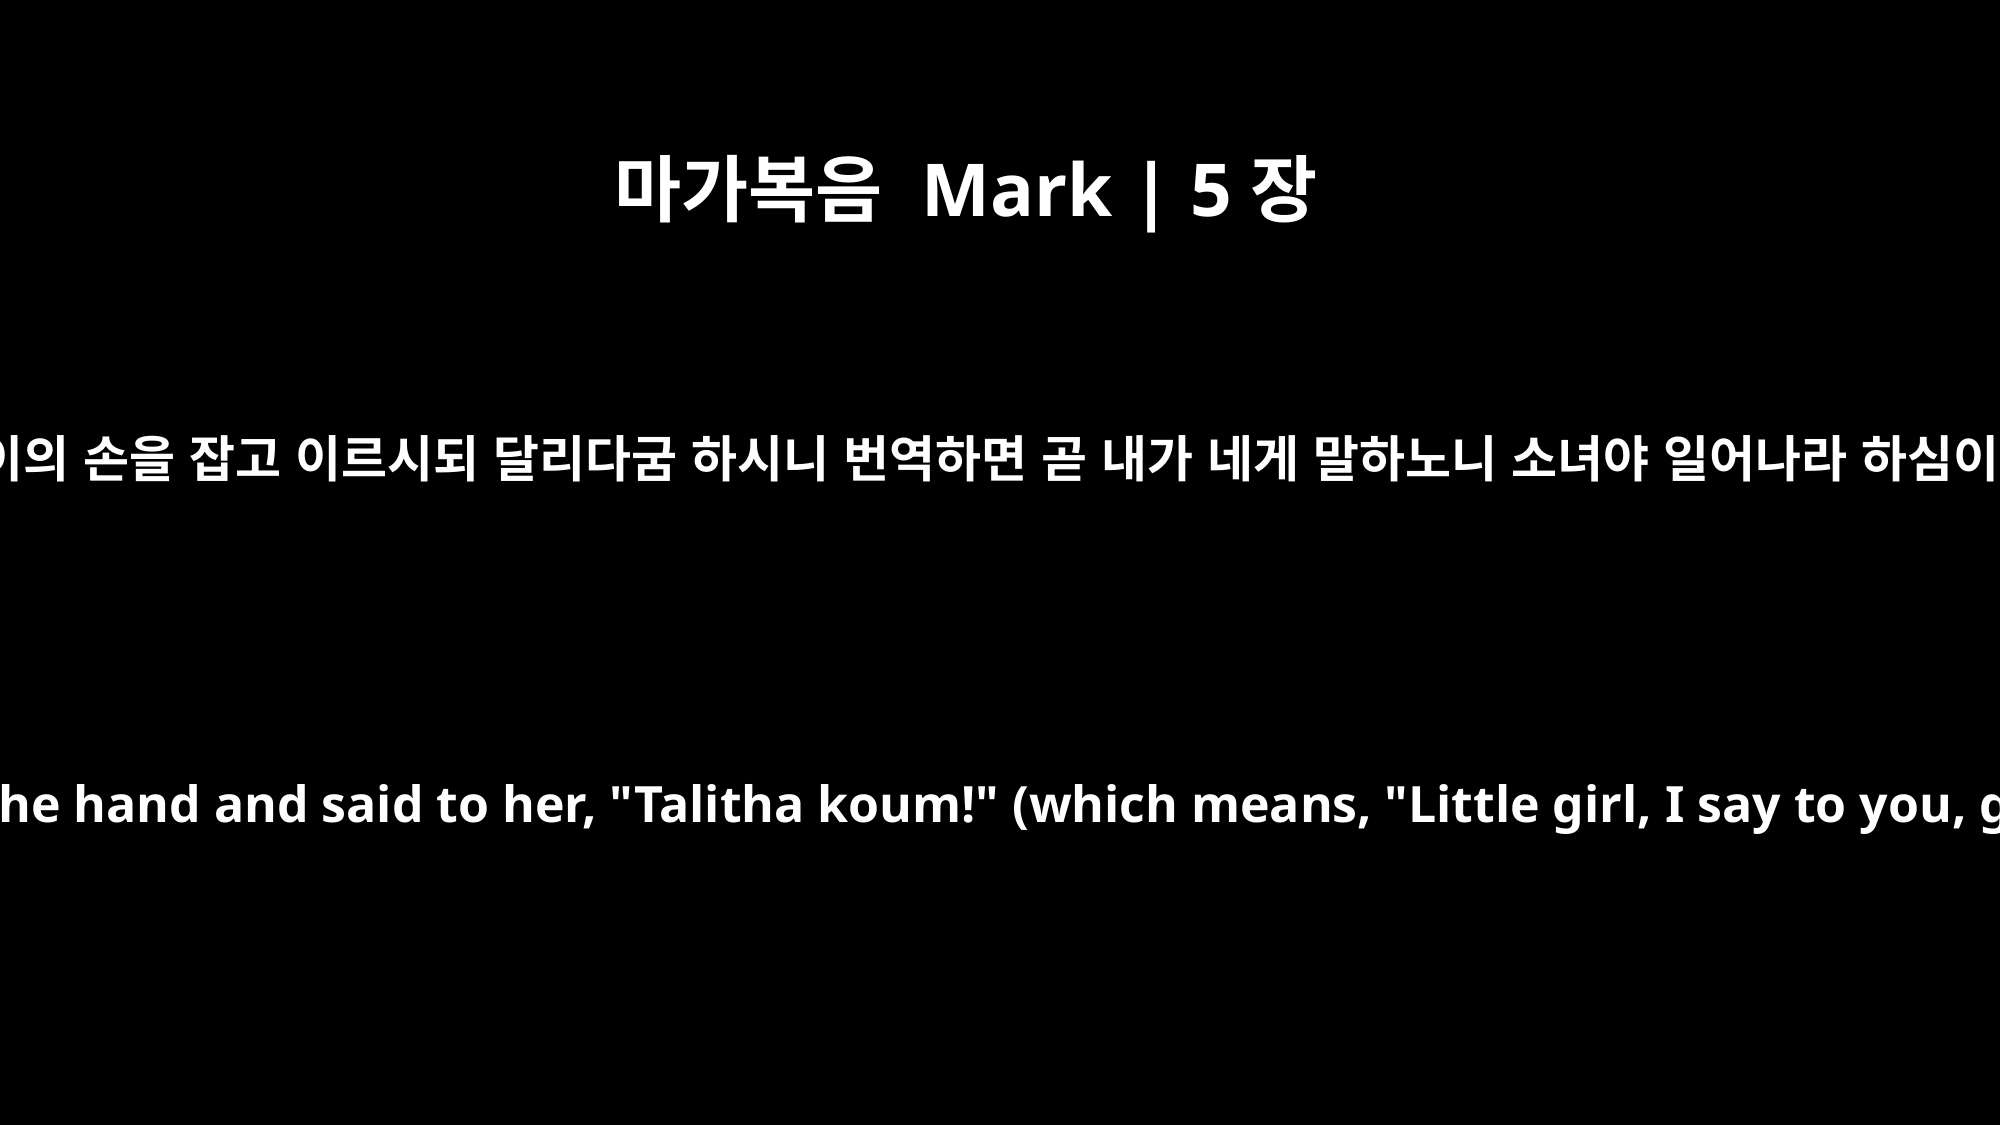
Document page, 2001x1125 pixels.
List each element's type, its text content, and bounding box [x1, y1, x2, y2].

text_box 41 그 아이의 손을 잡고 이르시되 달리다굼 하시니 번역하면 곧 내가 네게 말하노니 소녀야 일어나라 하심이라 [0, 359, 2000, 495]
text_box He took her by the hand and said to her, "Talitha koum!" (which means, "Little girl, I say to you, get up!"). [0, 764, 2000, 840]
text_box 마가복음 Mark | 5장 [599, 136, 1333, 239]
